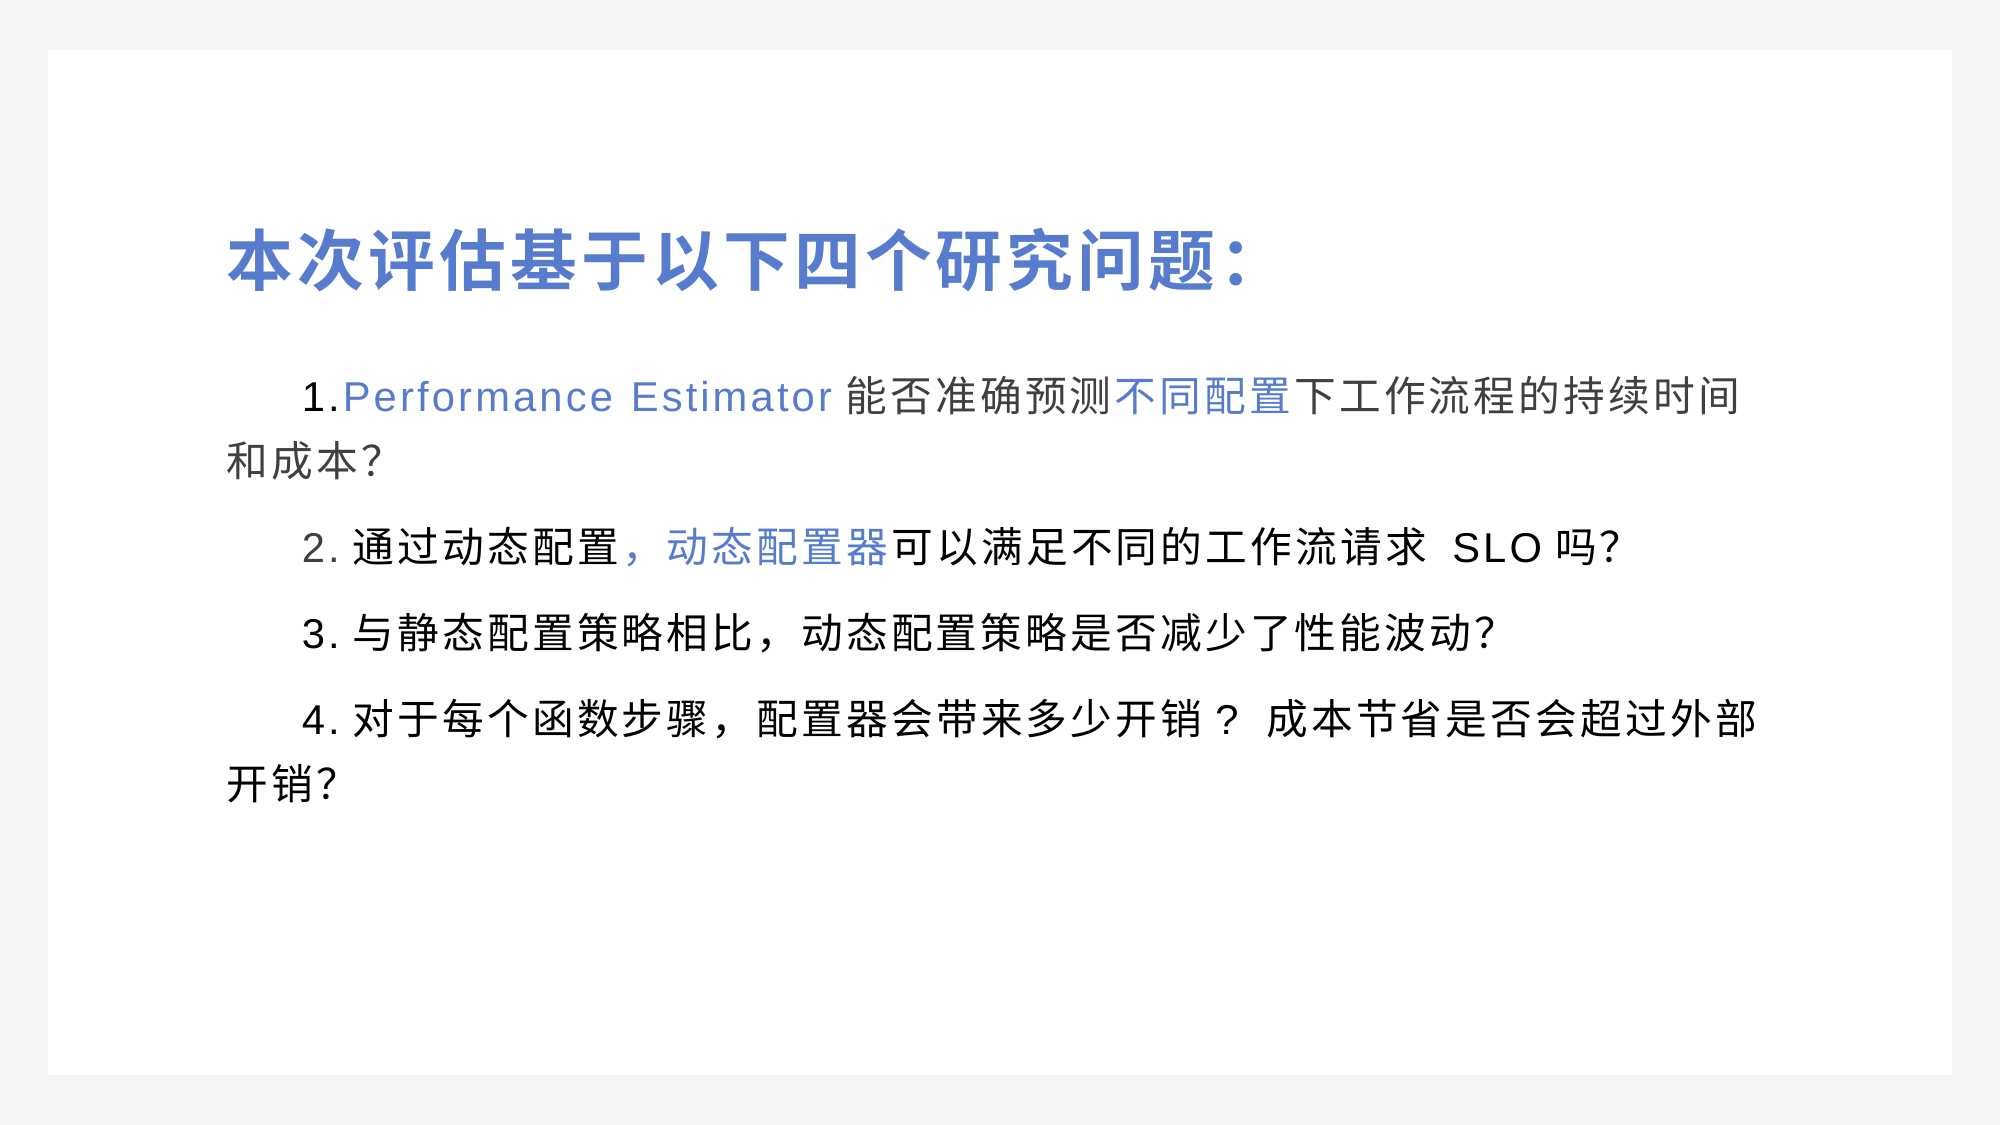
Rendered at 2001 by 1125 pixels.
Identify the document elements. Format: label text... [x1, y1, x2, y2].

title 本次评估基于以下四个研究问题： [210, 199, 1790, 318]
list 1.Performance Estimator能否准确预测不同配置下工作流程的持续时间和成本？ 2.通过动态配置，动态配置器可以满足不同的工作流请求 SLO吗？ 3.与静态配置策略相比，动态配置策略是否减少了性能波动？ 4.对于每个函数步骤，配置器会带来多少开销? 成本节省是否会超过外部开销？ [210, 354, 1790, 921]
